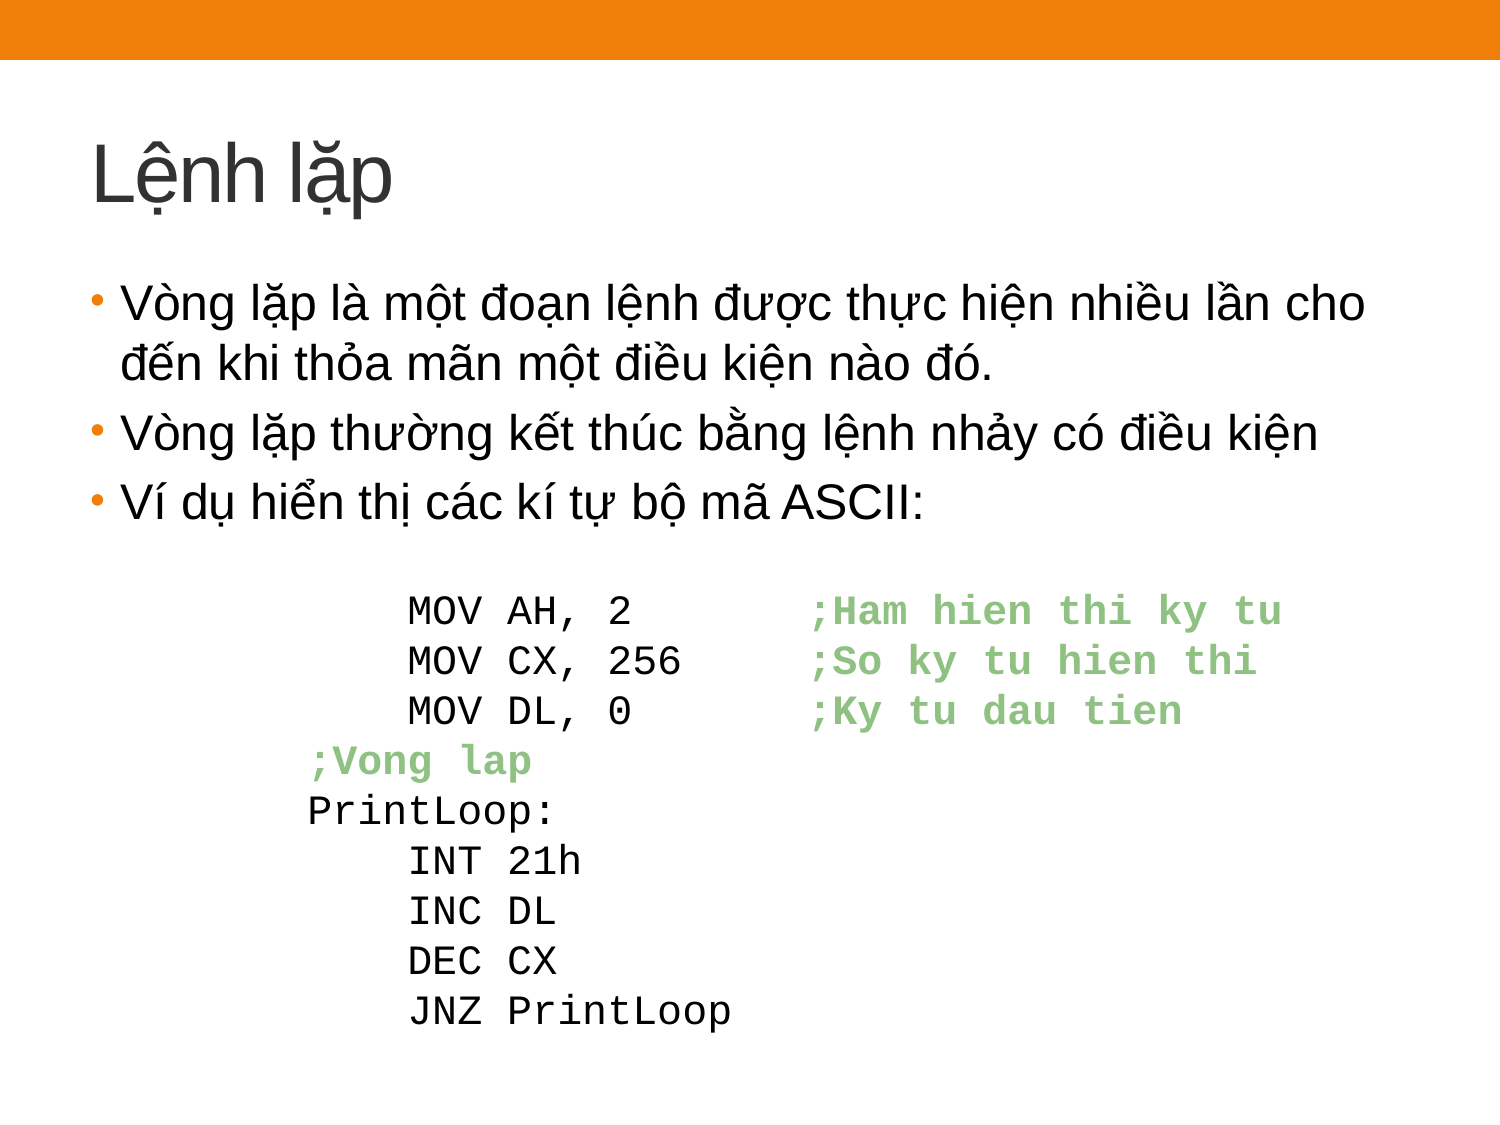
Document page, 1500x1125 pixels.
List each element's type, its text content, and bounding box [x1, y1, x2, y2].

text_box MOV AH, 2 ;Ham hien thi ky tu MOV CX, 256 ;So ky tu hien thi MOV DL, 0 ;Ky tu dau tien ;Vong lap PrintLoop: INT 21h INC DL DEC CX JNZ PrintLoop [292, 575, 1298, 1040]
list Vòng lặp là một đoạn lệnh được thực hiện nhiều lần cho đến khi thỏa mãn một điều kiện nào đó. Vòng lặp thường kết thúc bằng lệnh nhảy có điều kiện Ví dụ hiển thị các kí tự bộ mã ASCII: [75, 262, 1425, 563]
title Lệnh lặp [75, 87, 1425, 250]
